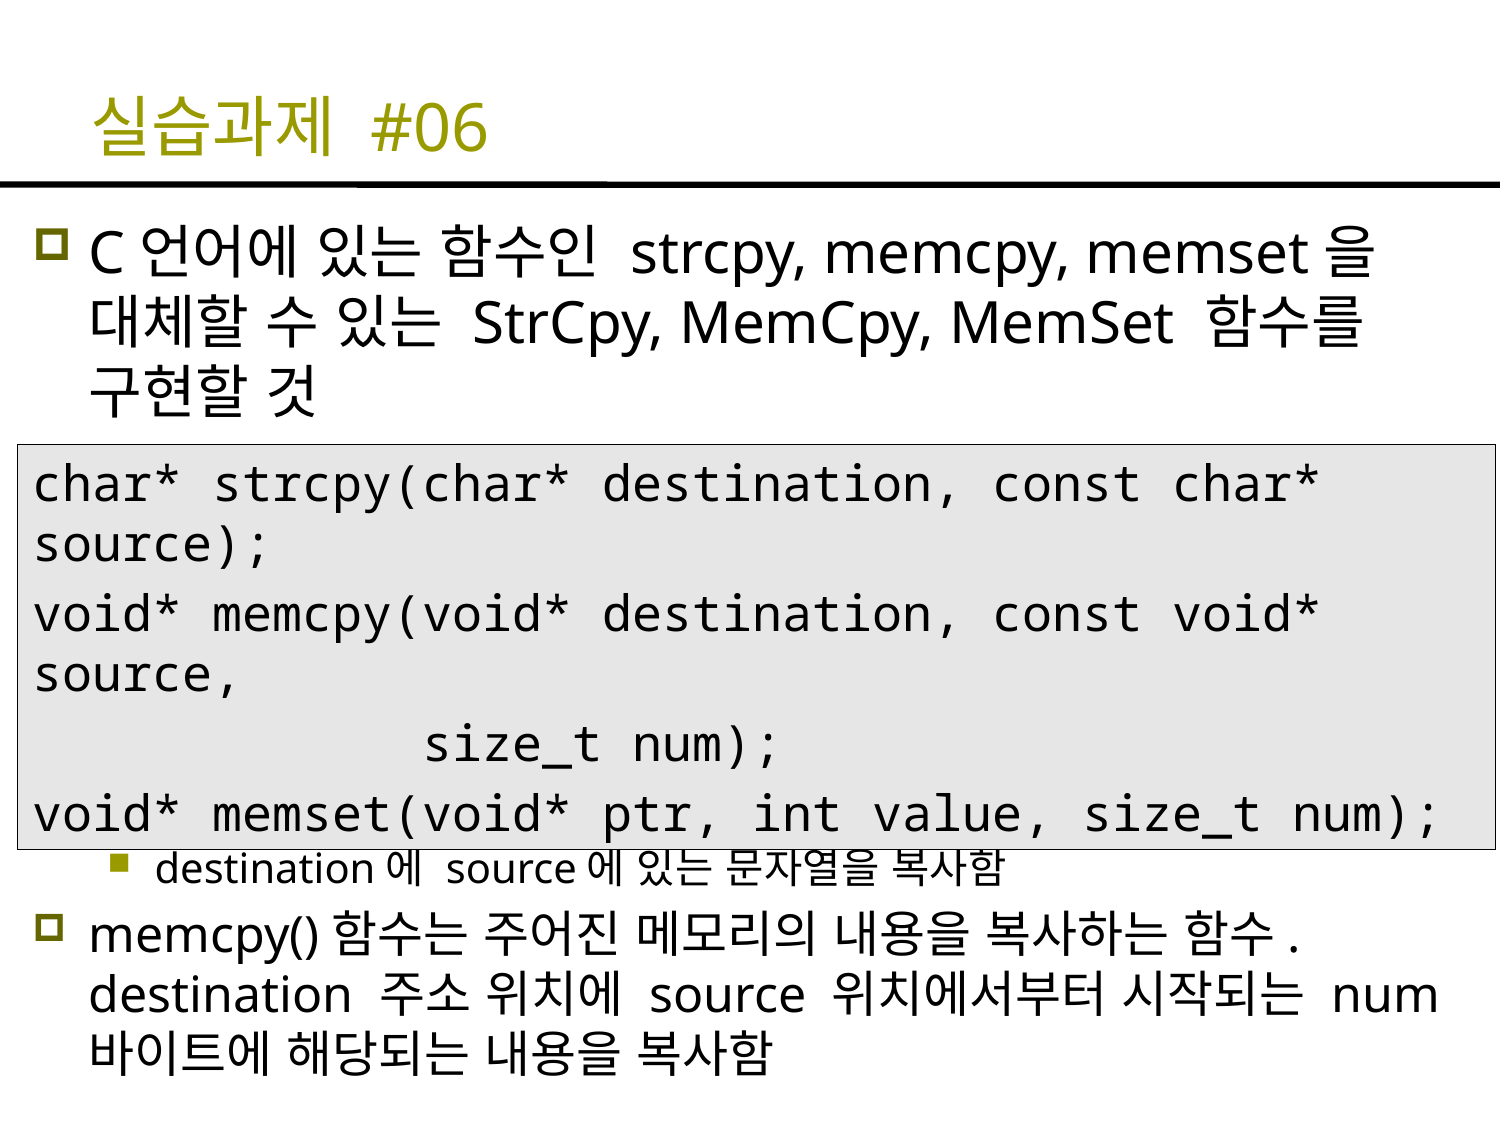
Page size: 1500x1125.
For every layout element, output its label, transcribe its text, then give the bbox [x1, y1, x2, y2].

list C언어에 있는 함수인 strcpy, memcpy, memset을 대체할 수 있는 StrCpy, MemCpy, MemSet 함수를 구현할 것 strcpy()함수는 주어진 문자열을 복사하는 함수 destination에 source에 있는 문자열을 복사함 memcpy()함수는 주어진 메모리의 내용을 복사하는 함수. destination 주소 위치에 source 위치에서부터 시작되는 num 바이트에 해당되는 내용을 복사함 [17, 208, 1471, 444]
title 실습과제 #06 [75, 45, 1425, 173]
text_box char* strcpy(char* destination, const char* source); void* memcpy(void* destination, const void* source, size_t num); void* memset(void* ptr, int value, size_t num); [17, 444, 1496, 850]
list C언어에 있는 함수인 strcpy, memcpy, memset을 대체할 수 있는 StrCpy, MemCpy, MemSet 함수를 구현할 것 strcpy()함수는 주어진 문자열을 복사하는 함수 destination에 source에 있는 문자열을 복사함 memcpy()함수는 주어진 메모리의 내용을 복사하는 함수. destination 주소 위치에 source 위치에서부터 시작되는 num 바이트에 해당되는 내용을 복사함 [17, 850, 1471, 1006]
